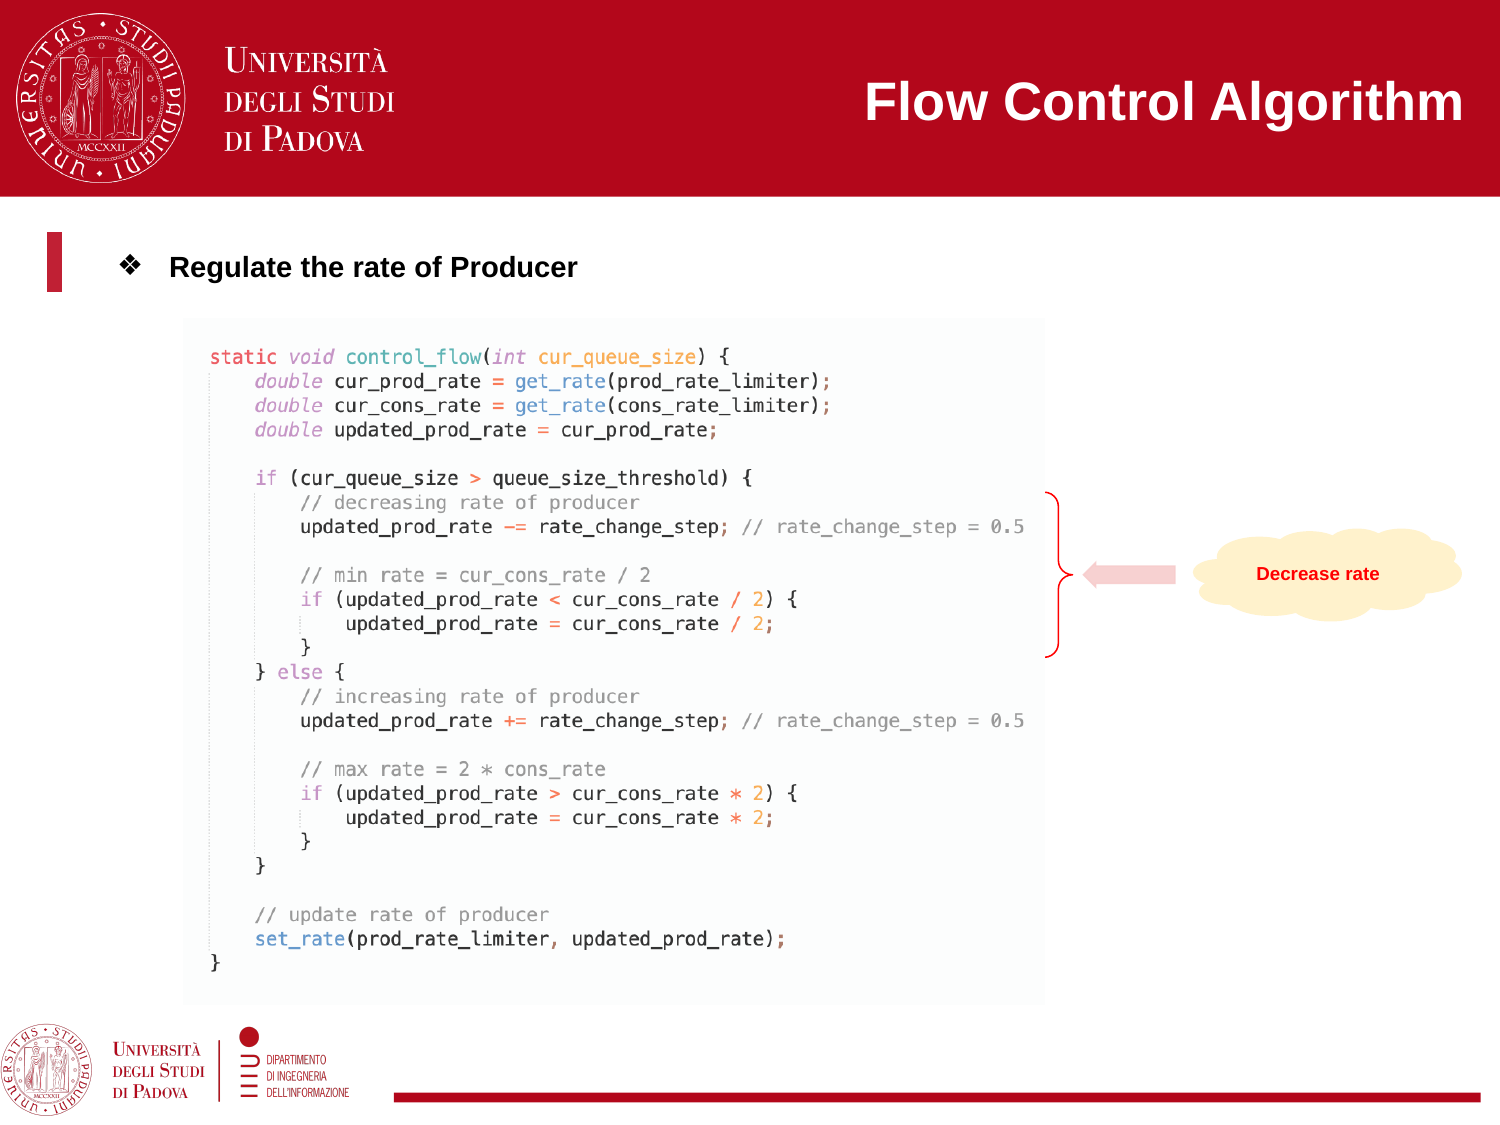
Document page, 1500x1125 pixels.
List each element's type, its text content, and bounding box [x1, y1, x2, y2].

text_box Decrease rate [1193, 529, 1462, 621]
picture [183, 318, 1045, 1005]
title Flow Control Algorithm [441, 55, 1481, 141]
picture [16, 13, 394, 183]
text_box [1083, 562, 1175, 587]
text_box [47, 233, 61, 291]
text_box [1049, 493, 1073, 657]
picture [0, 1023, 349, 1125]
text_box Regulate the rate of Producer [79, 233, 1491, 299]
